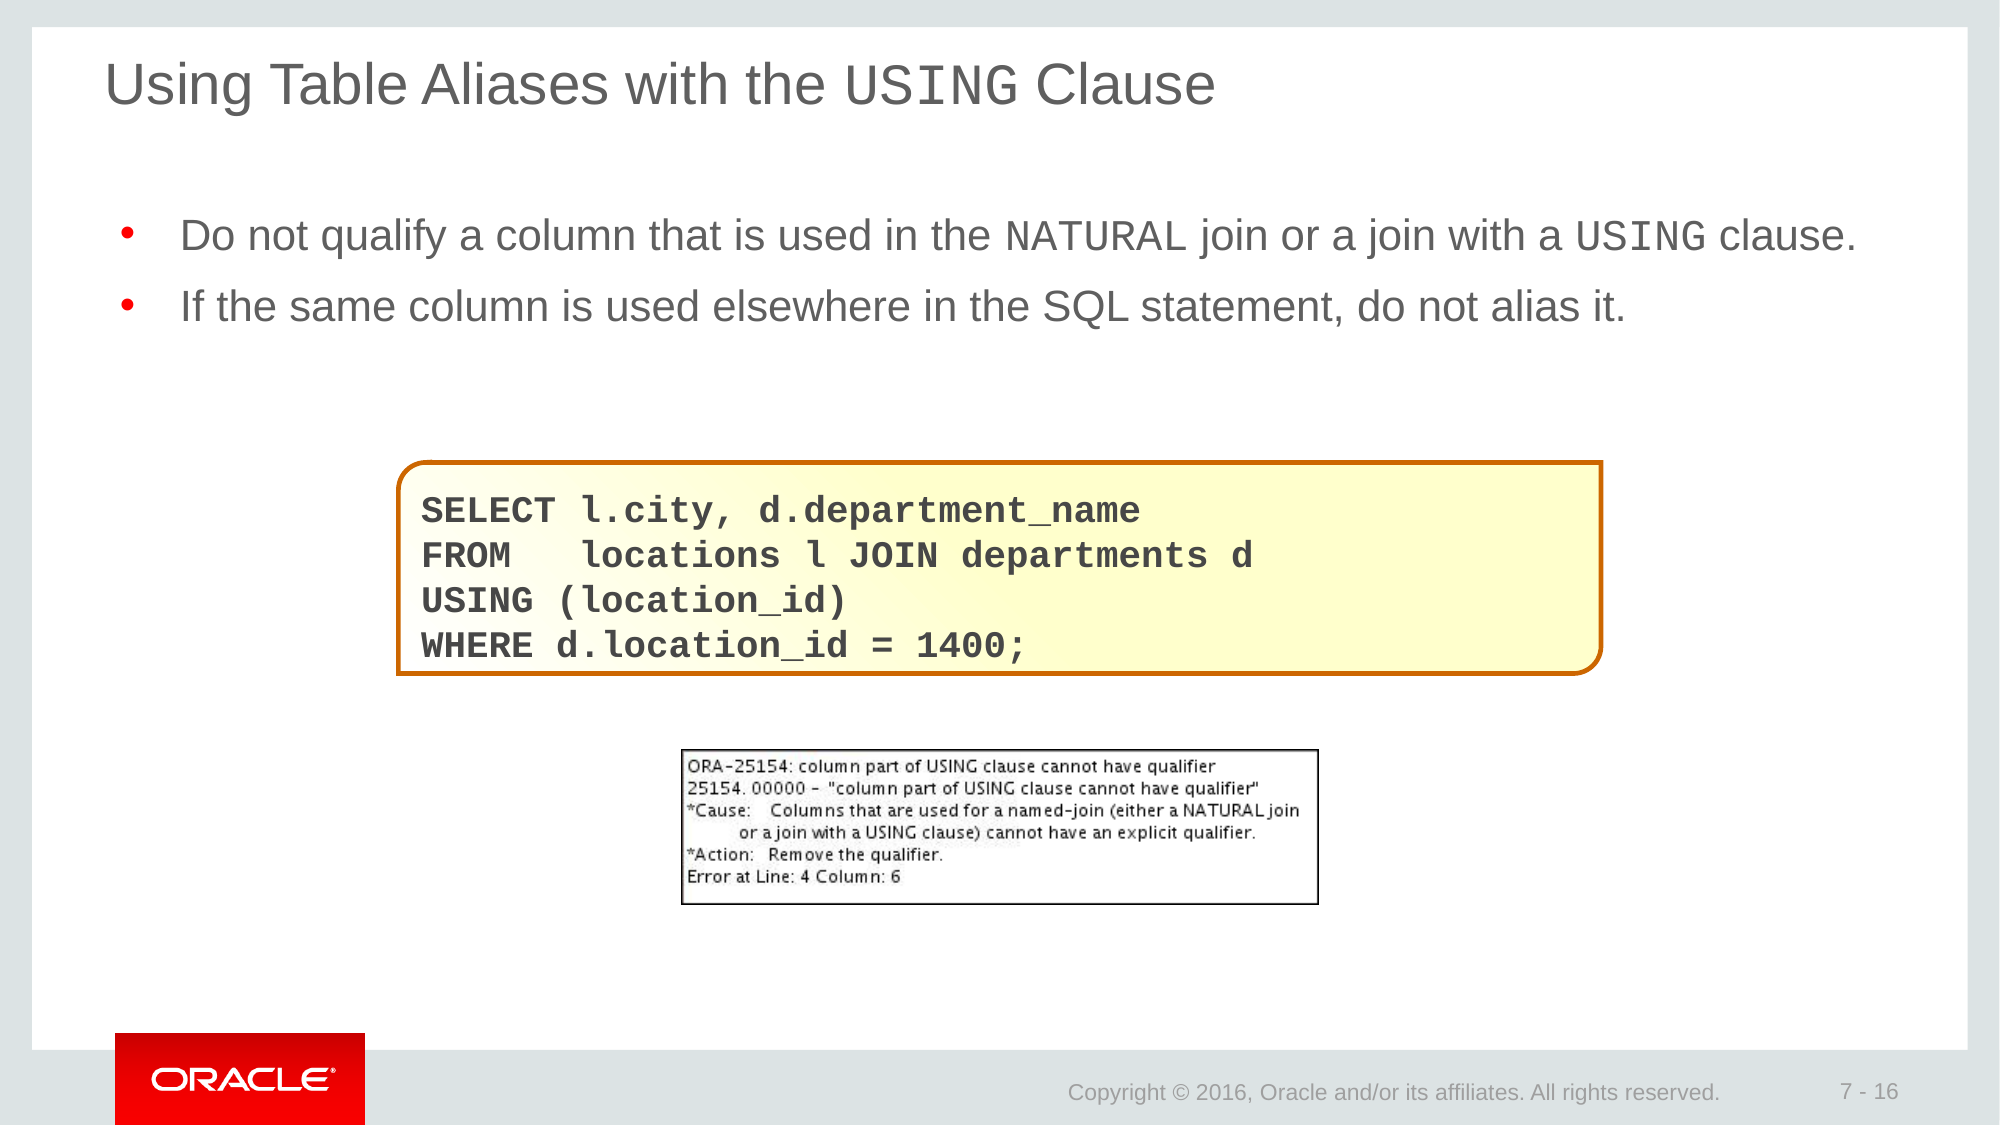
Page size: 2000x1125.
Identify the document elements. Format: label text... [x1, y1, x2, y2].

title Using Table Aliases with the USING Clause [101, 43, 1898, 188]
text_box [398, 462, 1602, 905]
picture [115, 1033, 365, 1125]
list Do not qualify a column that is used in the NATURAL join or a join with a USING clause. If the same column is used elsewhere in the SQL statement, do not alias it. [101, 203, 1898, 505]
